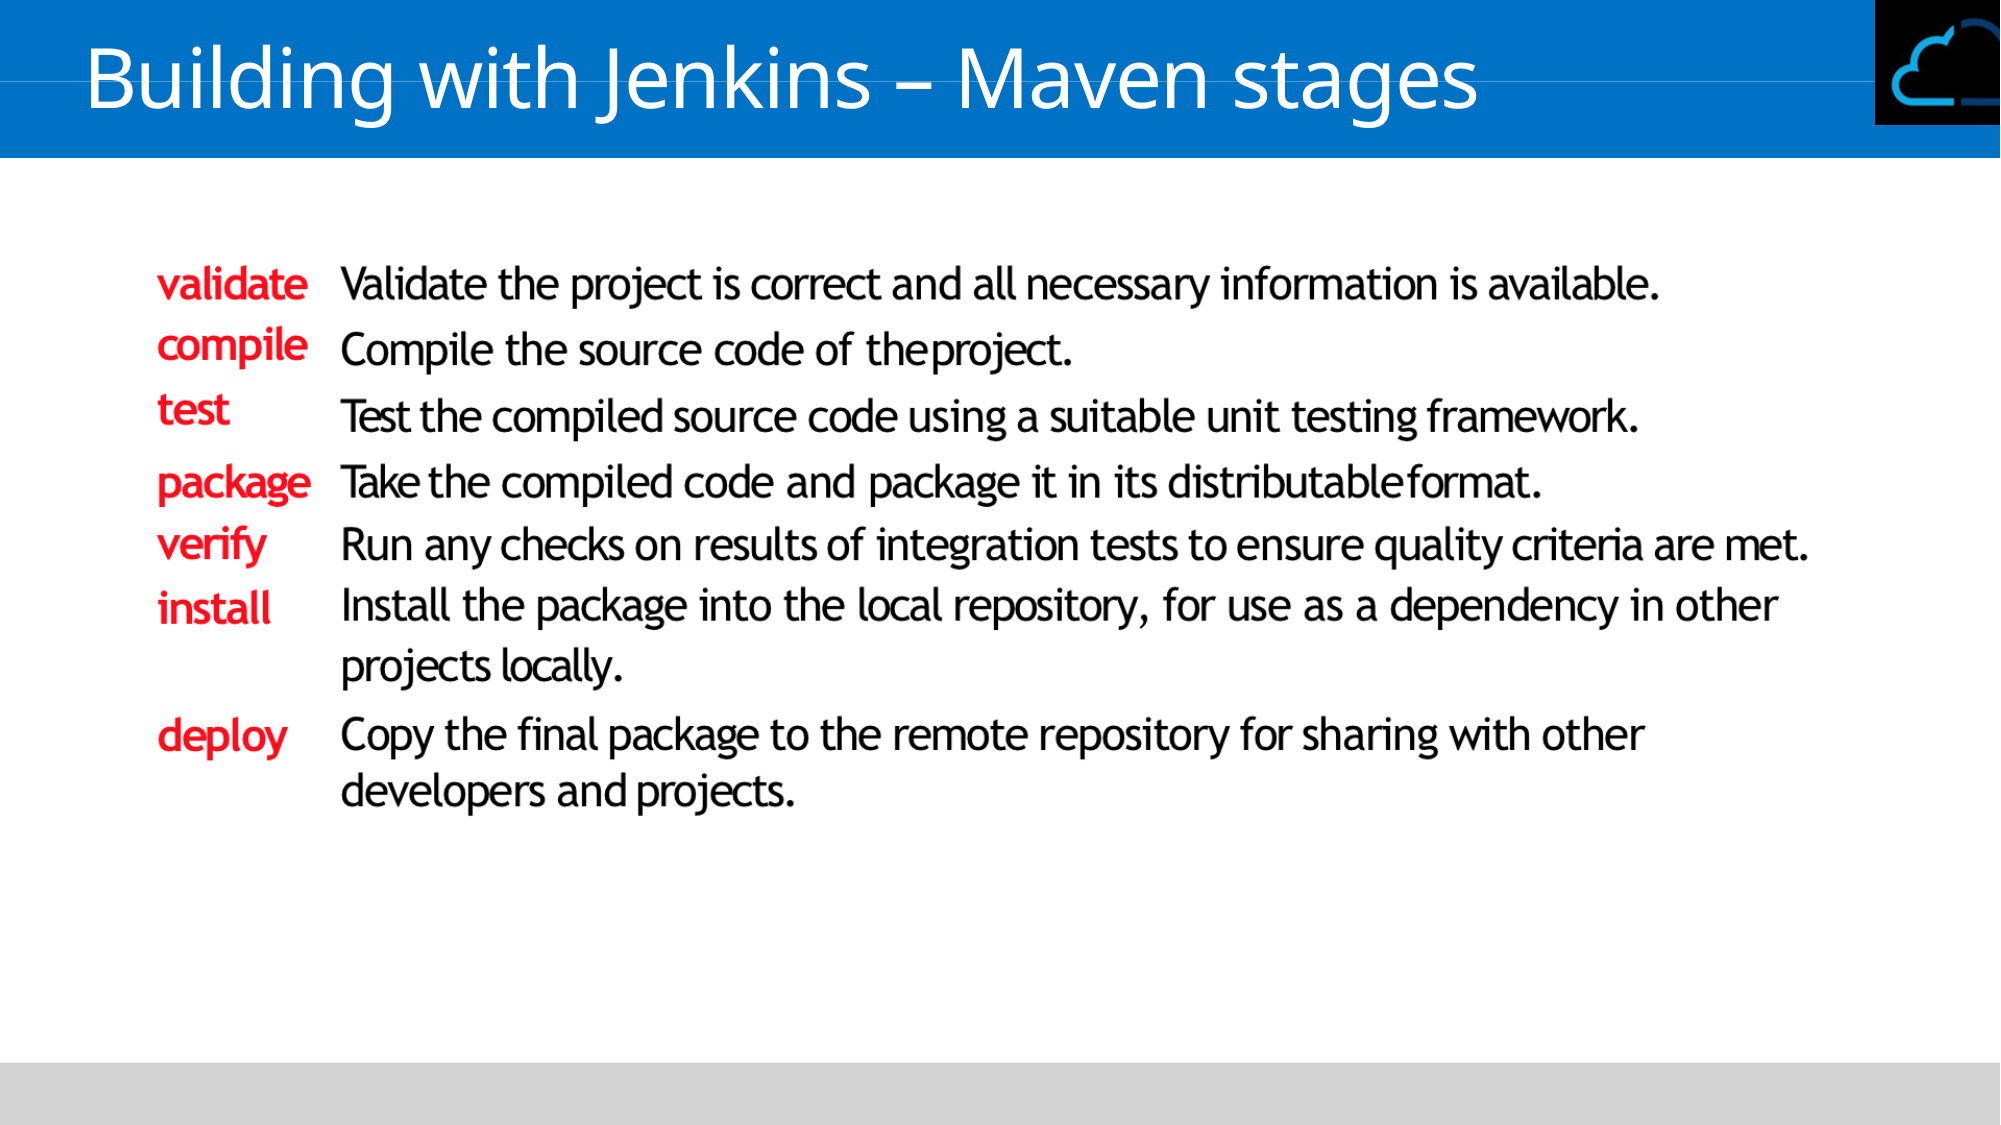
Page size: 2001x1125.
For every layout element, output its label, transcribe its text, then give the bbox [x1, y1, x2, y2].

picture [1874, 0, 2000, 126]
title Building with Jenkins – Maven stages [20, 20, 1869, 127]
picture [116, 240, 1824, 969]
